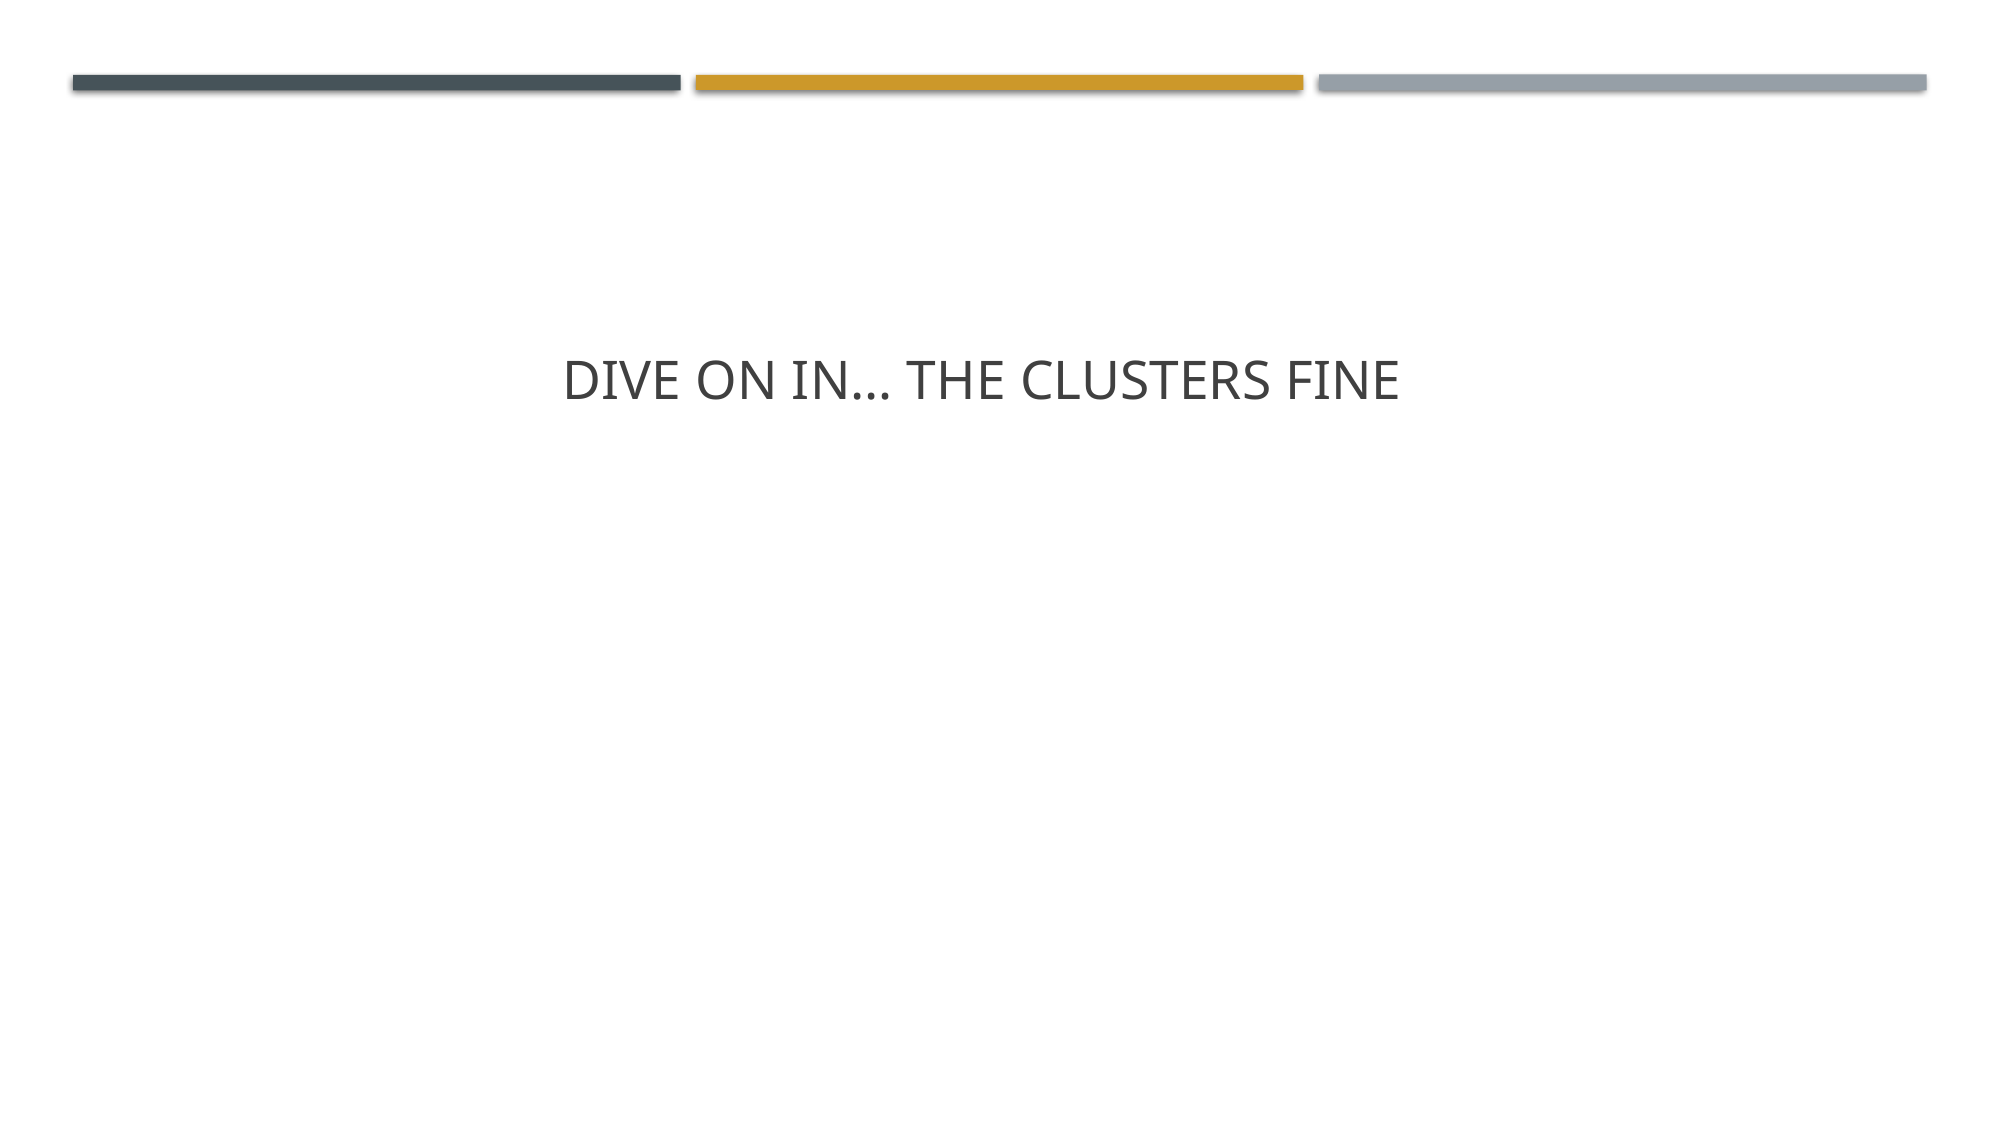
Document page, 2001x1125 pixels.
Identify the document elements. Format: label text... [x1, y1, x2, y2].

title Dive on in… the clusters fine [547, 327, 1453, 419]
